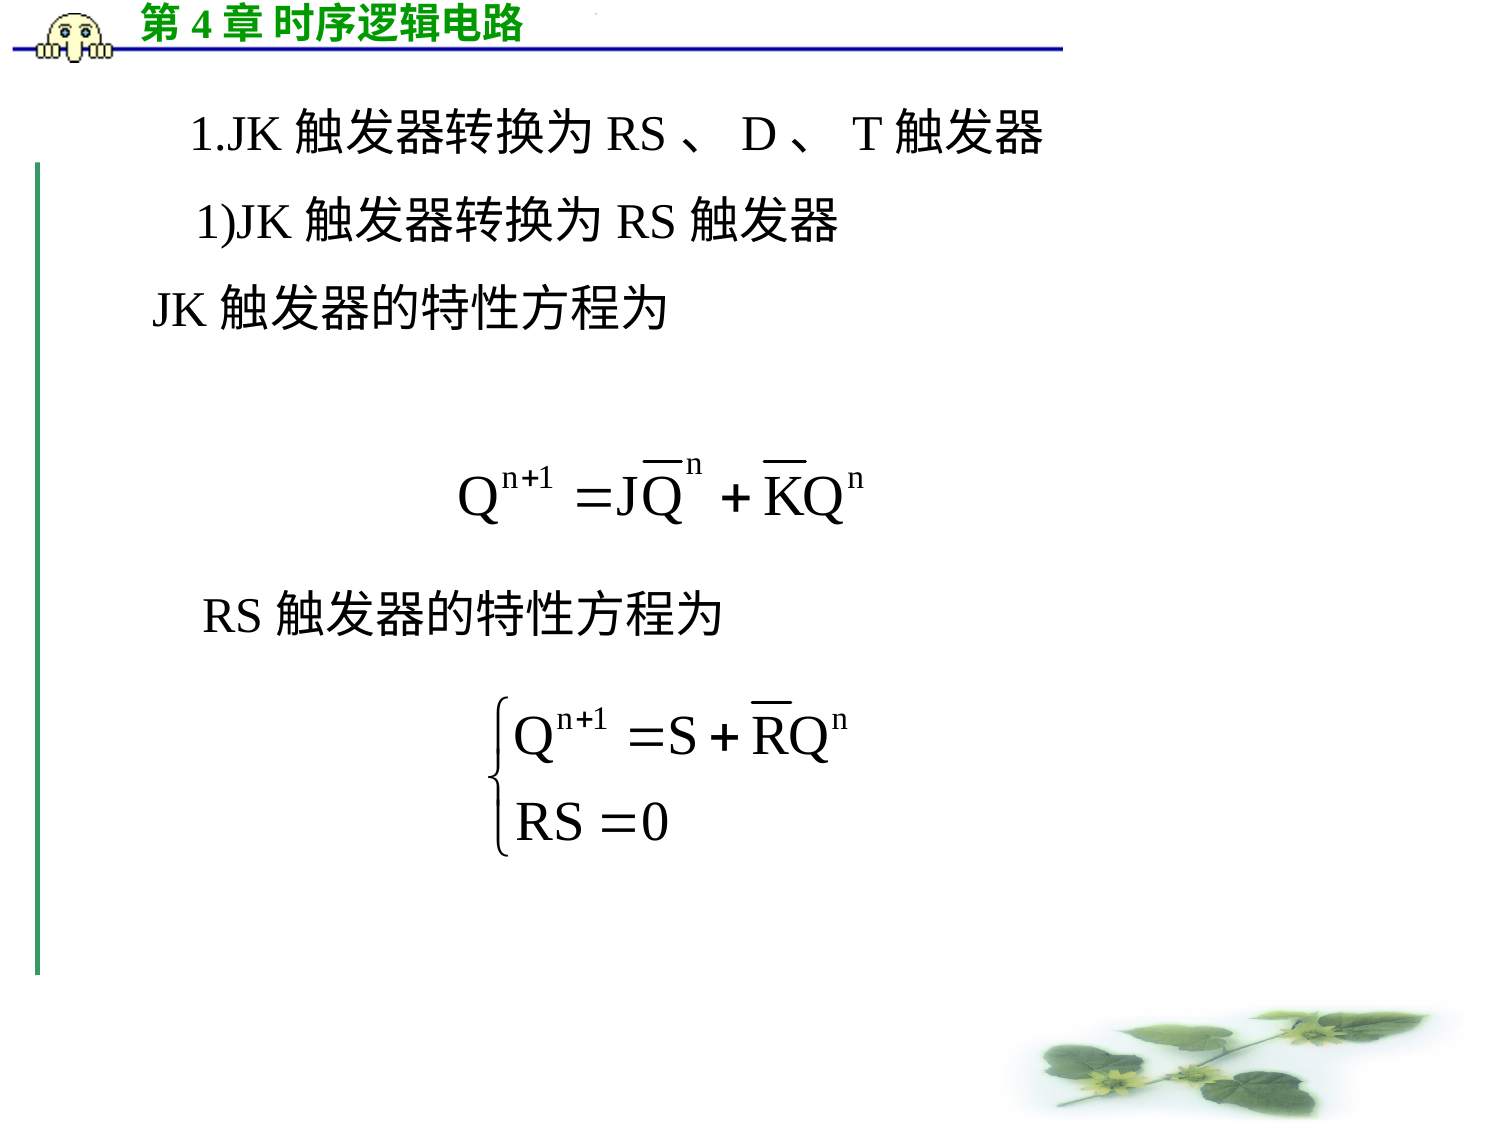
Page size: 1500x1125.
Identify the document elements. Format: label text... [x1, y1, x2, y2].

picture [507, 30, 515, 36]
text_box RS触发器的特性方程为 [187, 574, 888, 650]
picture [463, 31, 476, 36]
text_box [449, 437, 875, 539]
picture [463, 13, 471, 18]
picture [496, 15, 508, 24]
picture [962, 999, 1500, 1125]
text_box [474, 687, 863, 868]
list 1.JK触发器转换为RS、D、T触发器 1)JK触发器转换为RS触发器 JK触发器的特性方程为 [137, 74, 1176, 463]
picture [450, 13, 458, 18]
picture [196, 17, 203, 28]
picture [12, 13, 1063, 63]
picture [280, 22, 285, 30]
